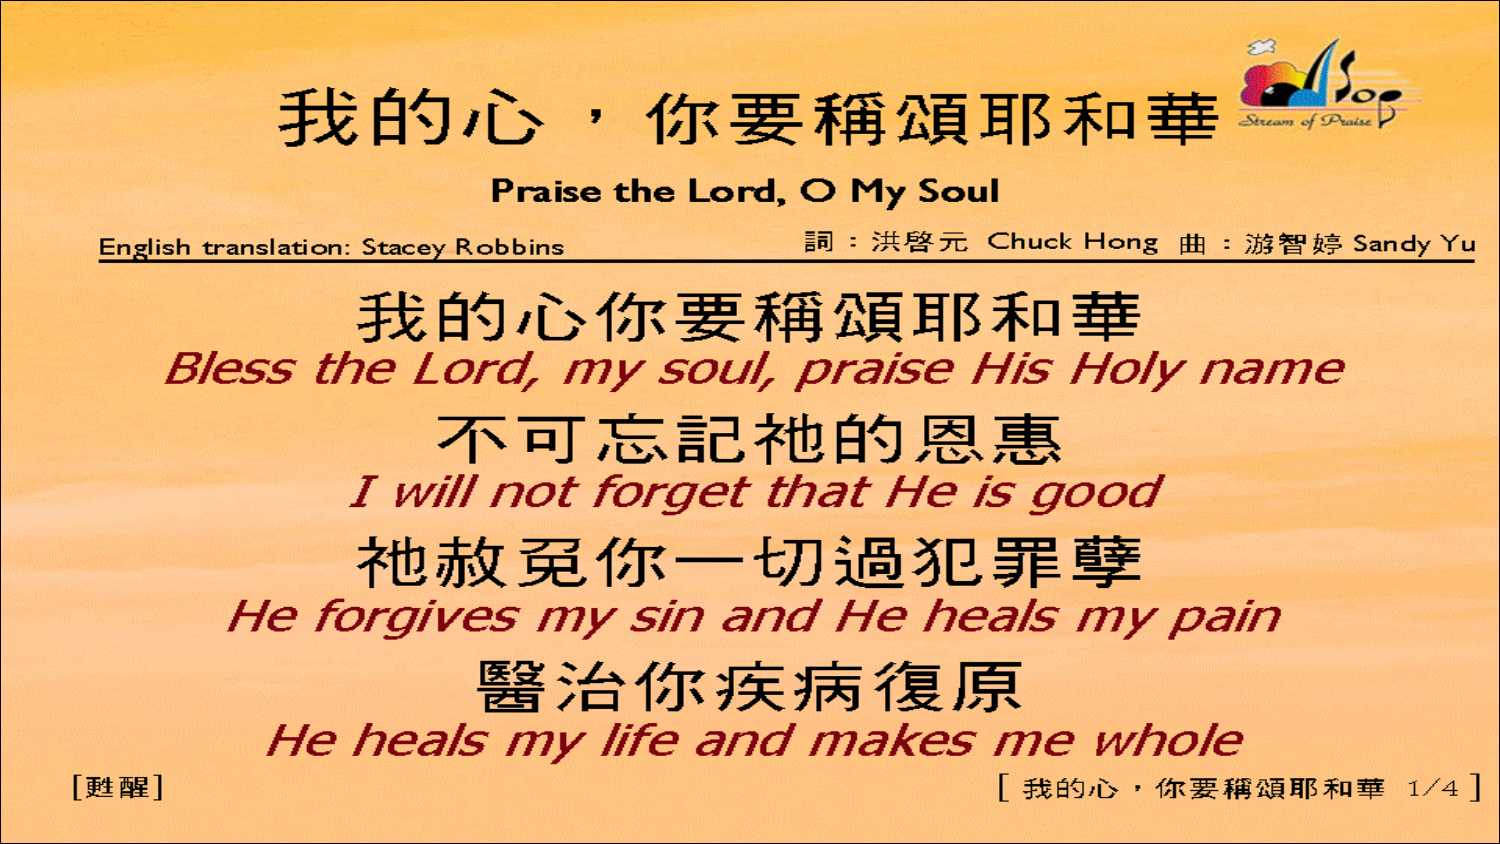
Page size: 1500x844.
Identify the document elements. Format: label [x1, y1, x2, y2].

text_box [0, 0, 1500, 844]
